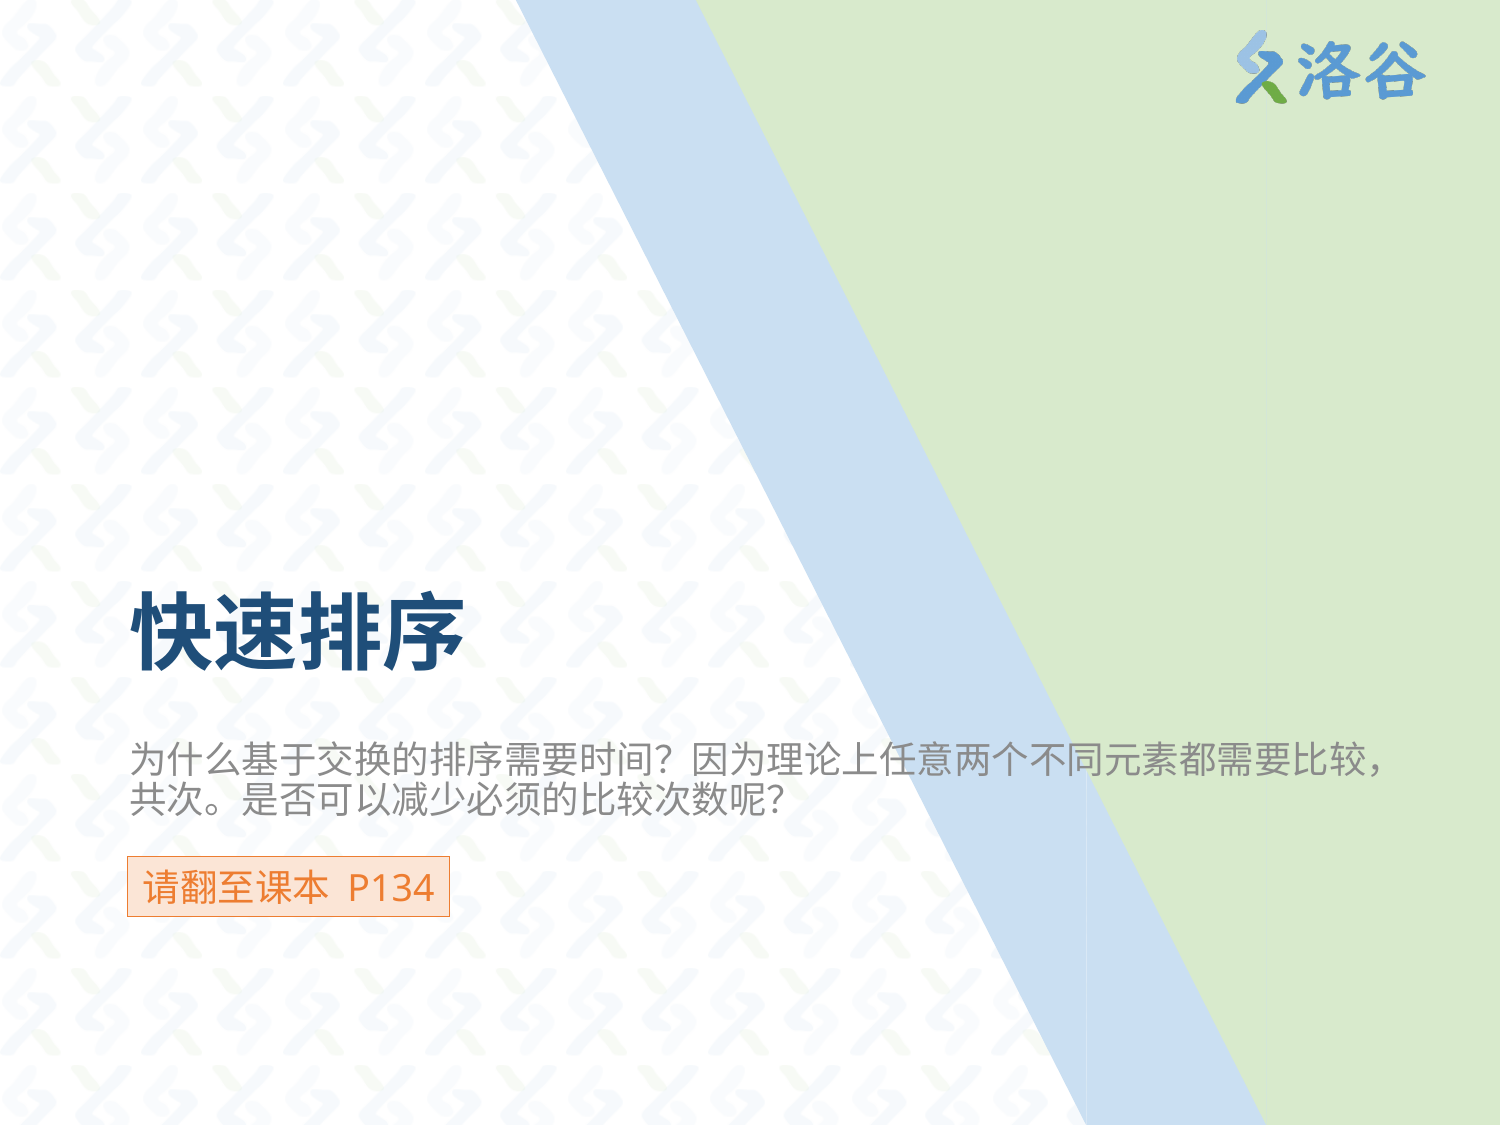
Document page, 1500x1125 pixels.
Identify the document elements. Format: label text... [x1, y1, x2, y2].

text_box 请翻至课本 P134 [127, 856, 450, 917]
title 快速排序 [114, 304, 1004, 690]
picture [1235, 26, 1427, 108]
